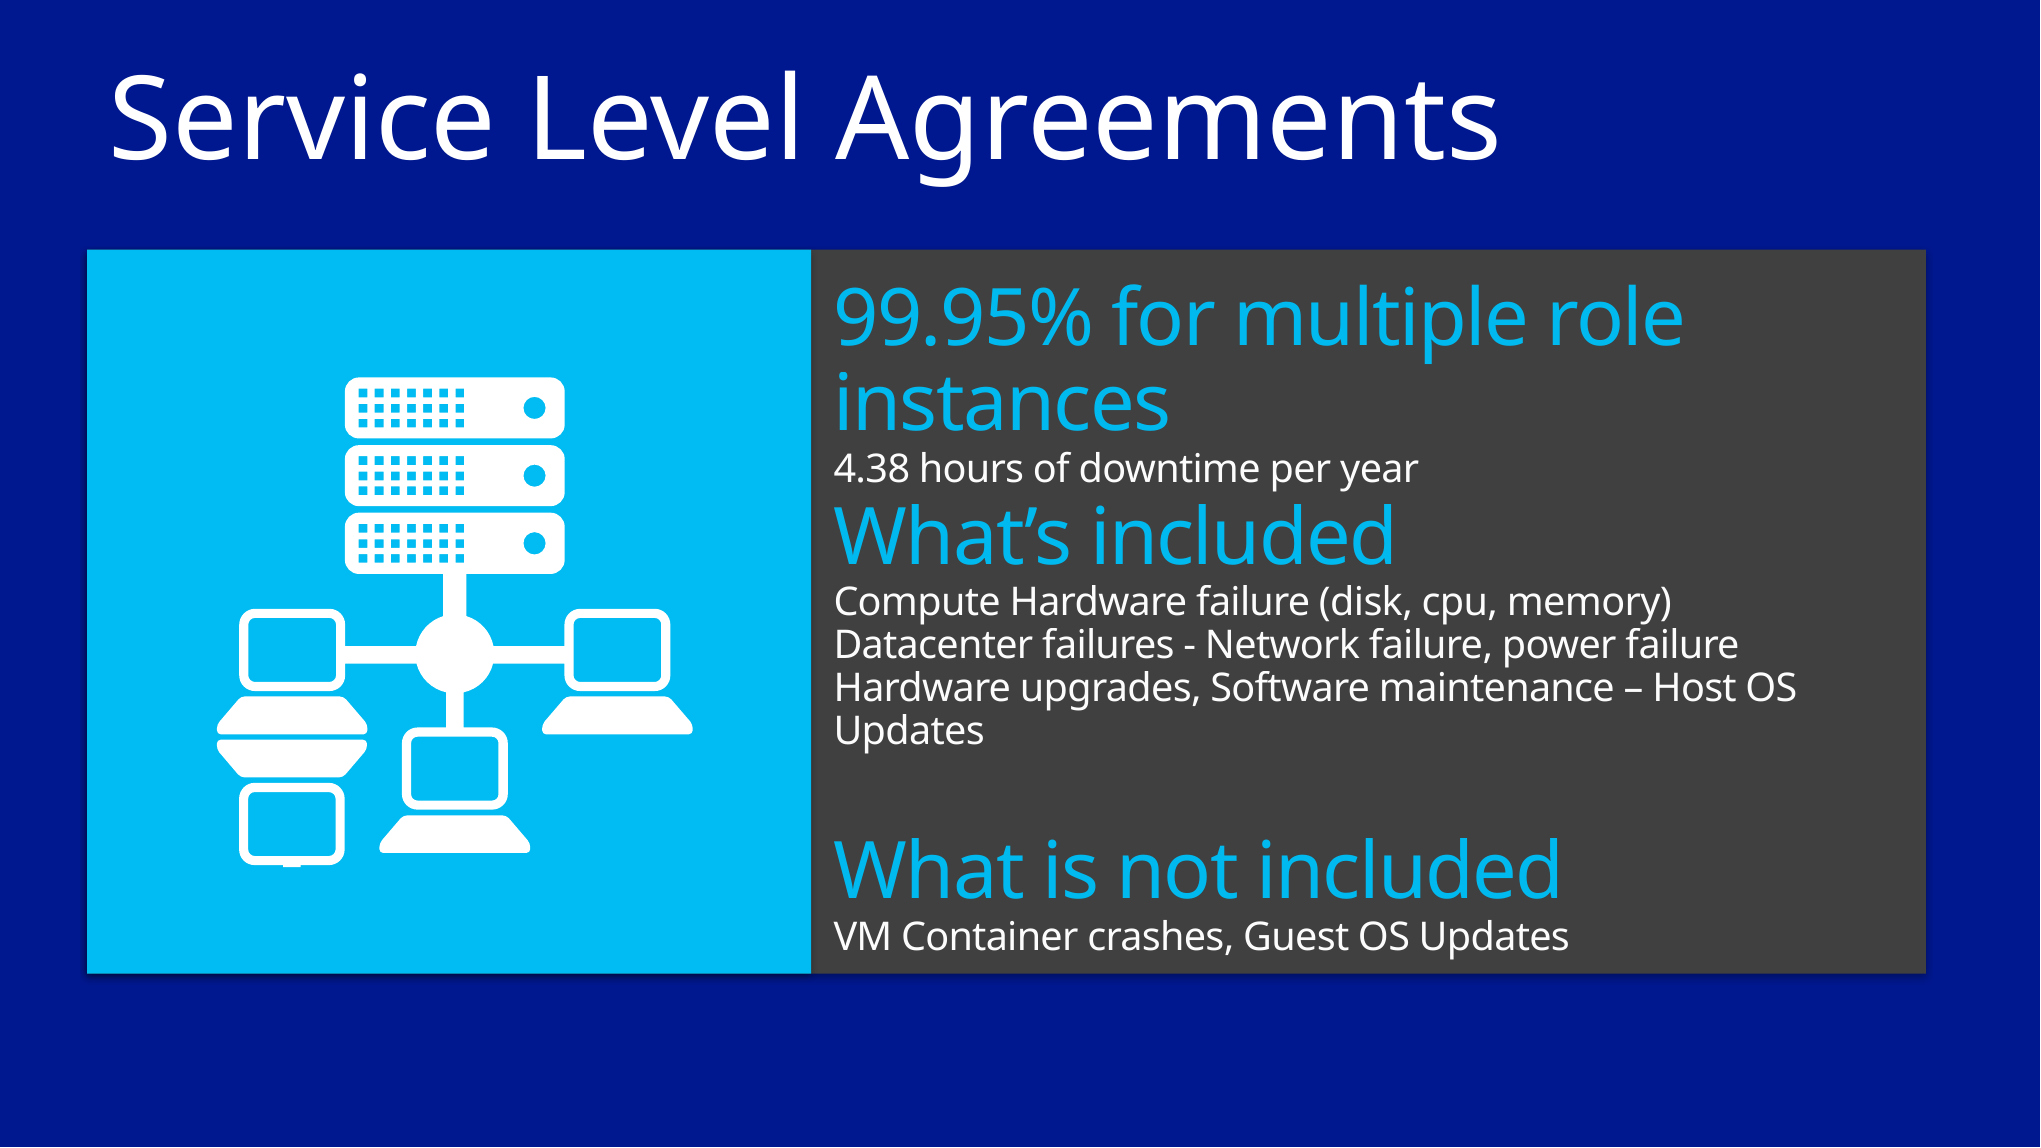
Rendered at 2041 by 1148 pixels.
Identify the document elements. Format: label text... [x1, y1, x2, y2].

text_box [86, 249, 812, 974]
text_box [216, 377, 693, 868]
text_box What is not included VM Container crashes, Guest OS Updates [833, 830, 1902, 959]
title Service Level Agreements [86, 38, 1953, 165]
text_box 99.95% for multiple role instances 4.38 hours of downtime per year [833, 276, 1902, 491]
text_box What’s included Compute Hardware failure (disk, cpu, memory) Datacenter failures - Network failure, power failure Hardware upgrades, Software maintenance – Host OS Updates [833, 496, 1902, 753]
text_box [813, 249, 1927, 974]
